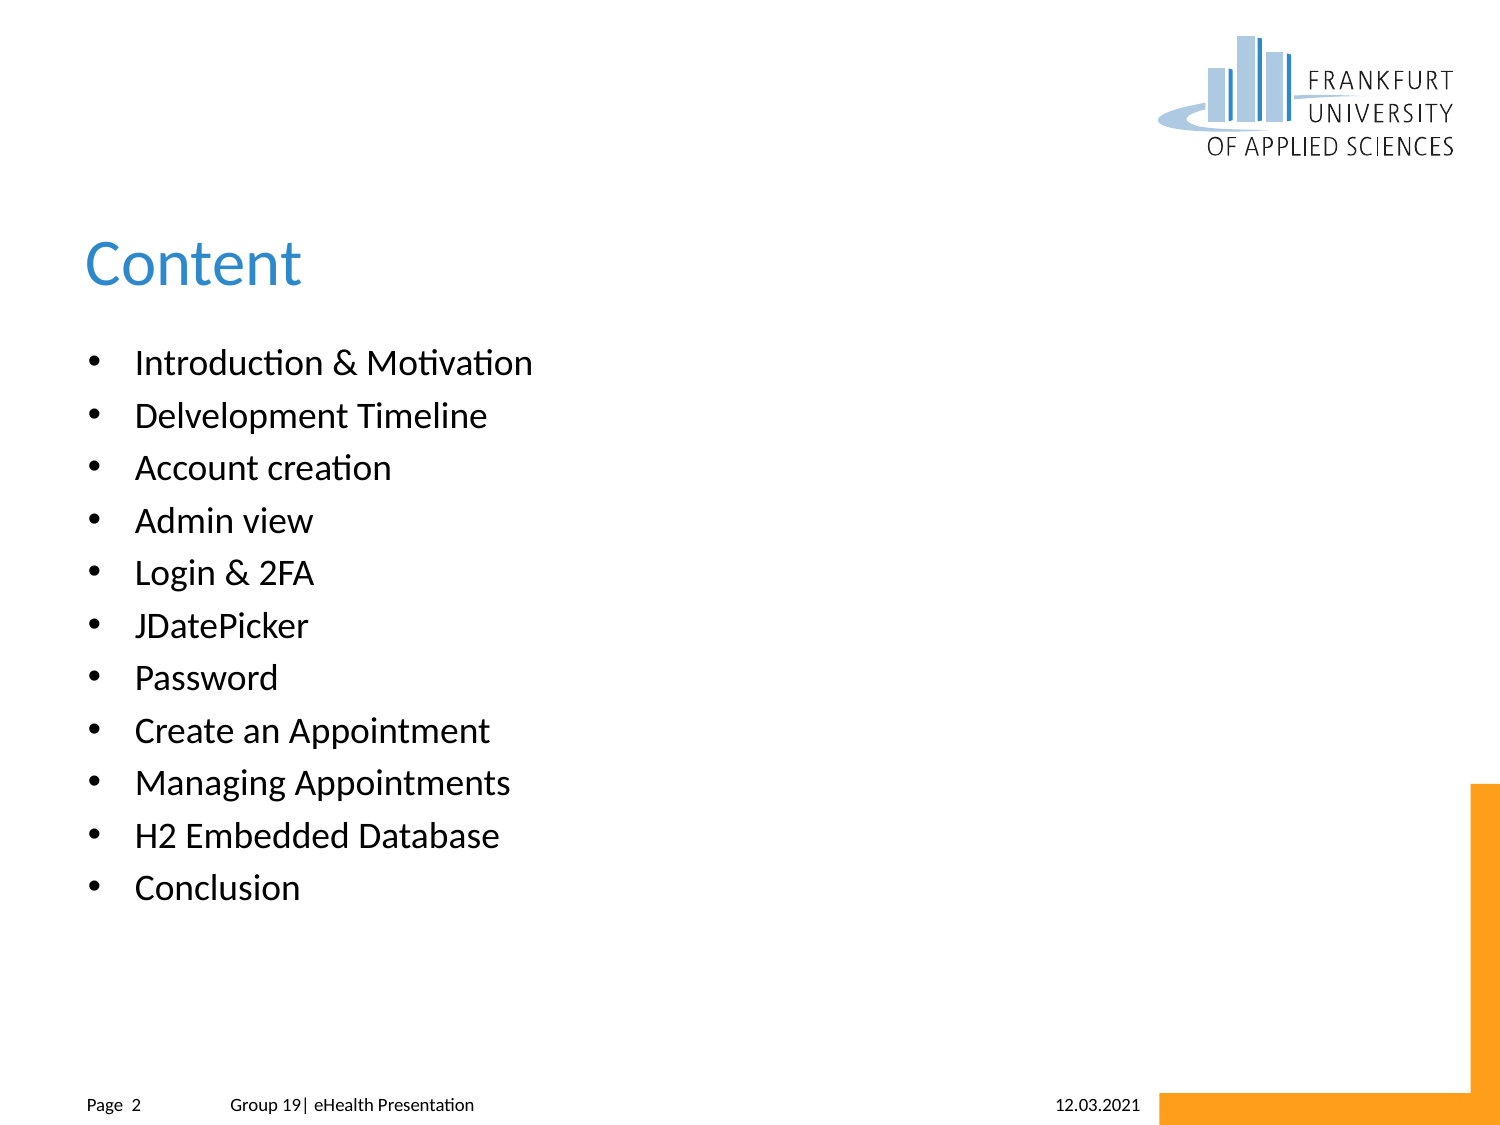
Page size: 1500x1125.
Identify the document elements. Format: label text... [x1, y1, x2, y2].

title Content [85, 189, 1427, 300]
list Introduction & Motivation Delvelopment Timeline Account creation Admin view Login & 2FA JDatePicker Password Create an Appointment Managing Appointments H2 Embedded Database Conclusion [87, 338, 1427, 1047]
slide_number Page 2 [86, 1092, 142, 1116]
slide_number Group 19| eHealth Presentation [230, 1092, 821, 1116]
footer 12.03.2021 [845, 1089, 1141, 1116]
